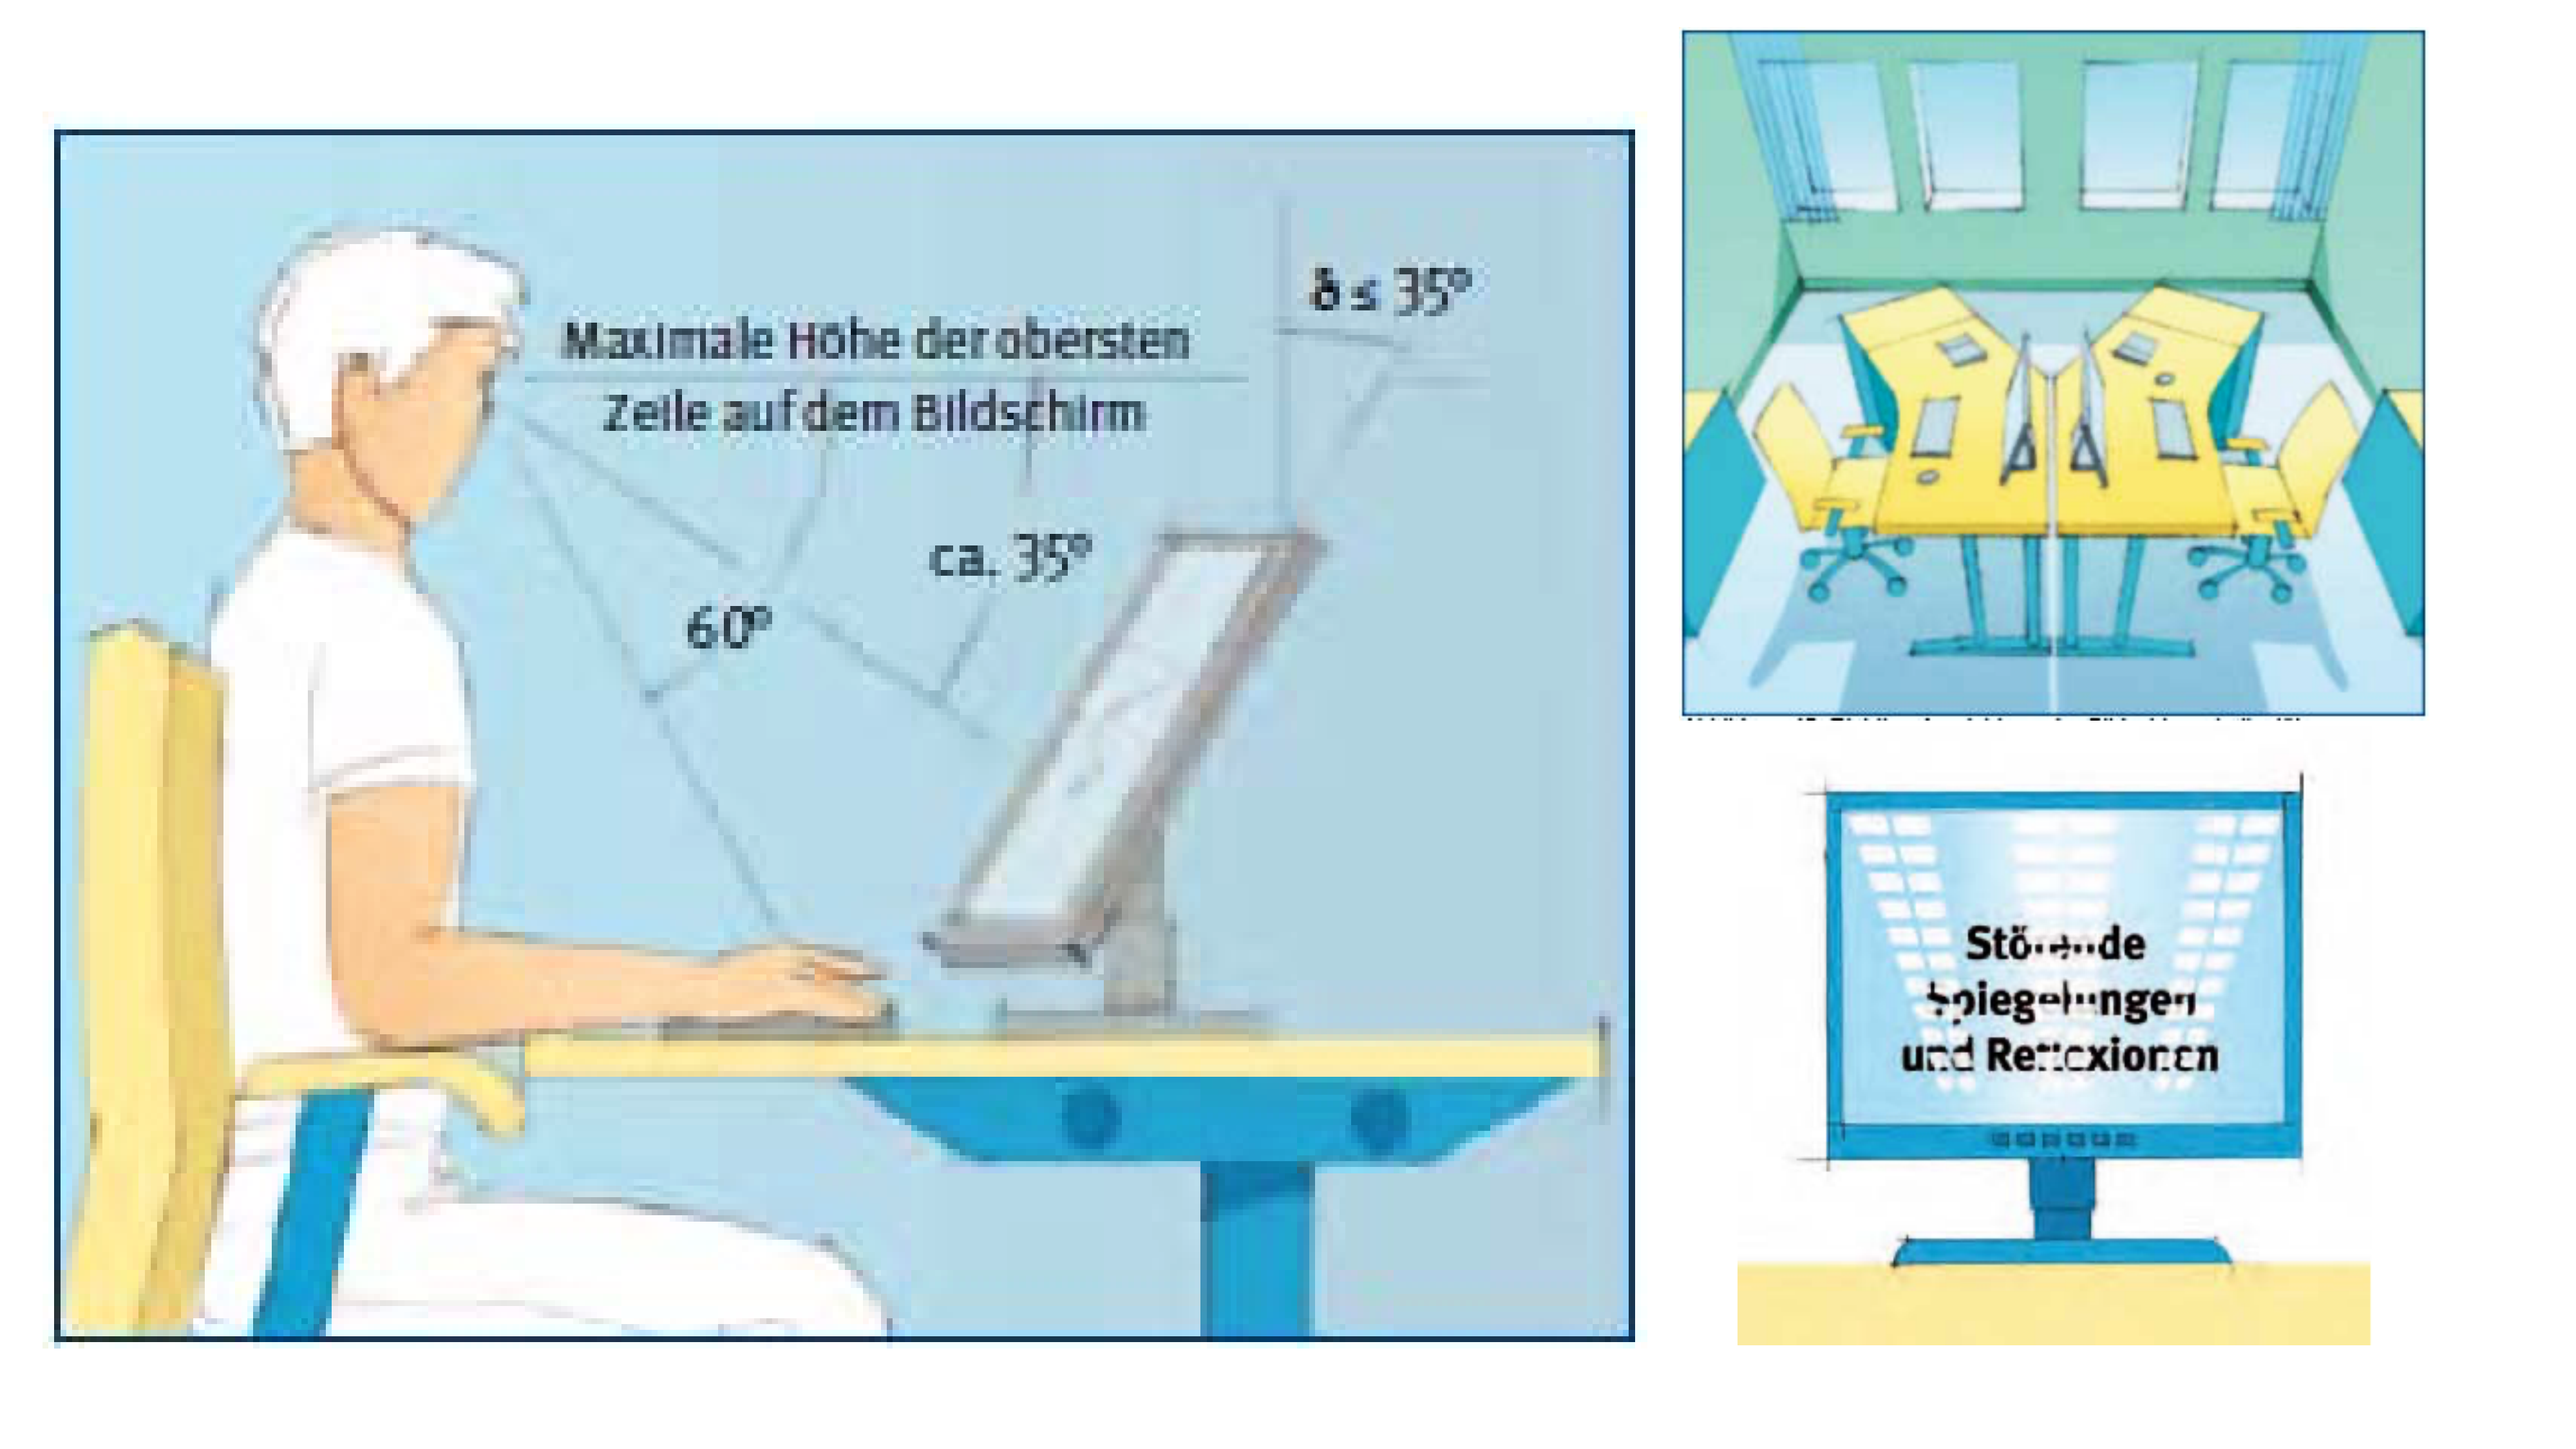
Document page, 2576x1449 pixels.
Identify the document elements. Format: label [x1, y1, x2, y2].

picture [1738, 725, 2373, 1345]
picture [1679, 27, 2432, 721]
picture [42, 105, 1647, 1349]
